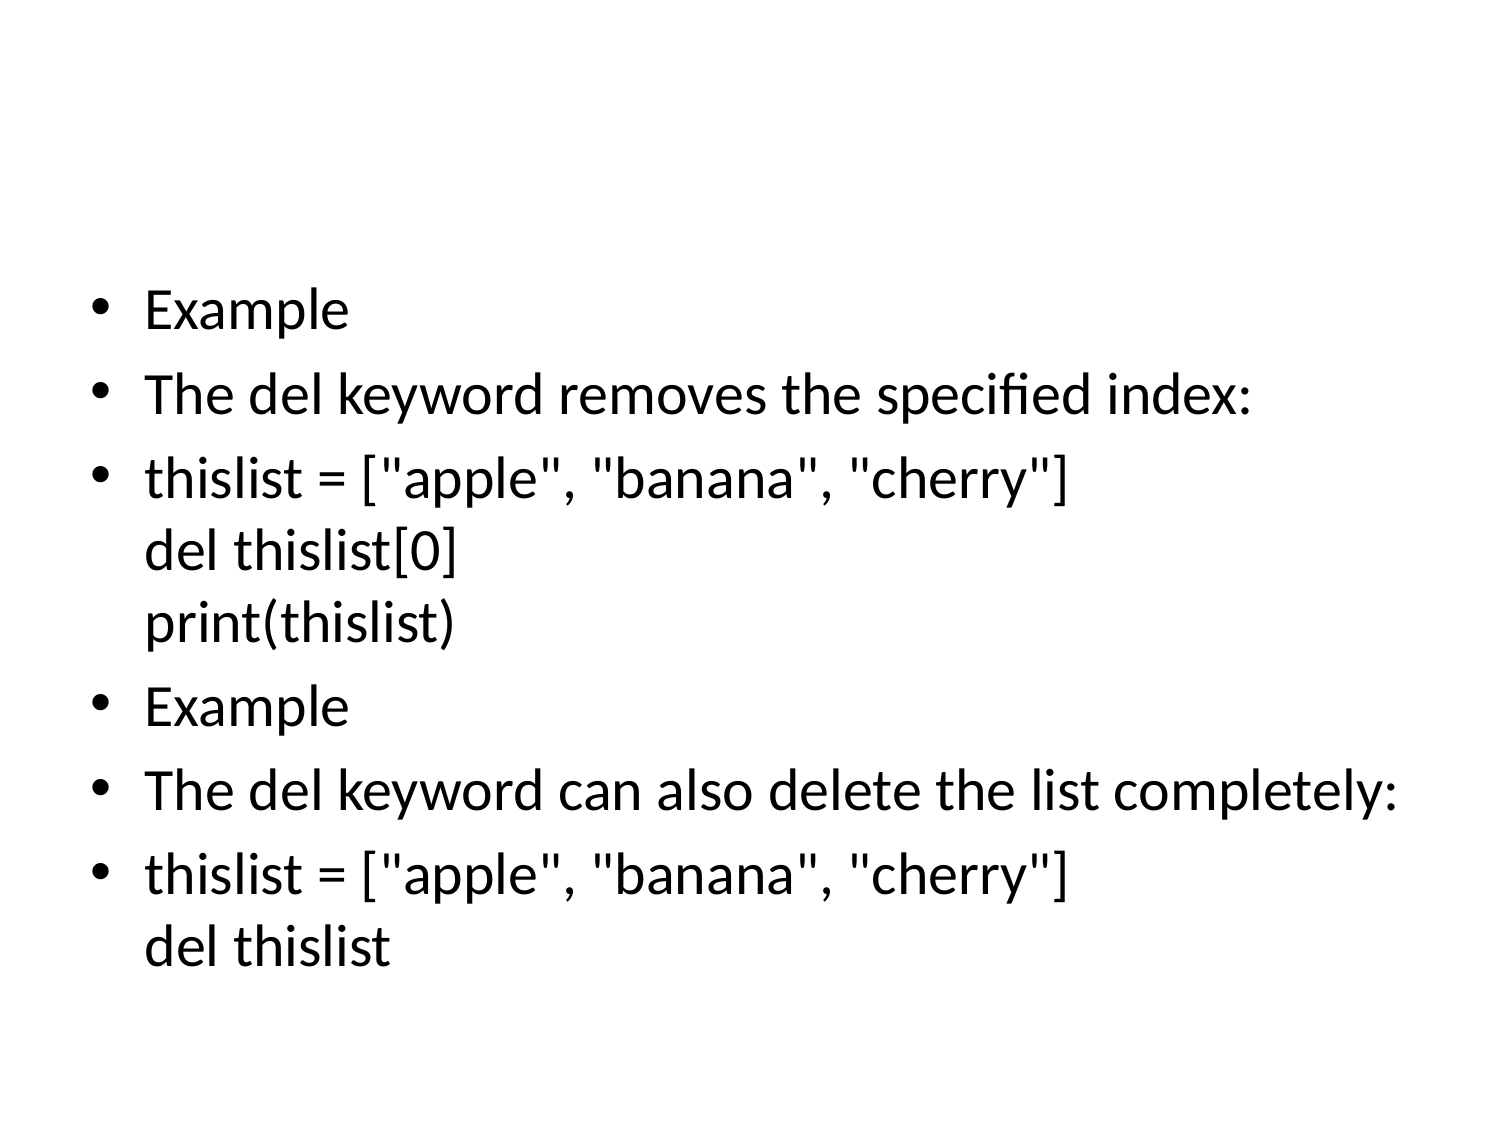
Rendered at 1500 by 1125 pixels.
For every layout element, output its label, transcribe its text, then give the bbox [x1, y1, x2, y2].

list Example The del keyword removes the specified index: thislist = ["apple", "banana", "cherry"] del thislist[0] print(thislist) Example The del keyword can also delete the list completely: thislist = ["apple", "banana", "cherry"] del thislist [75, 262, 1425, 1005]
